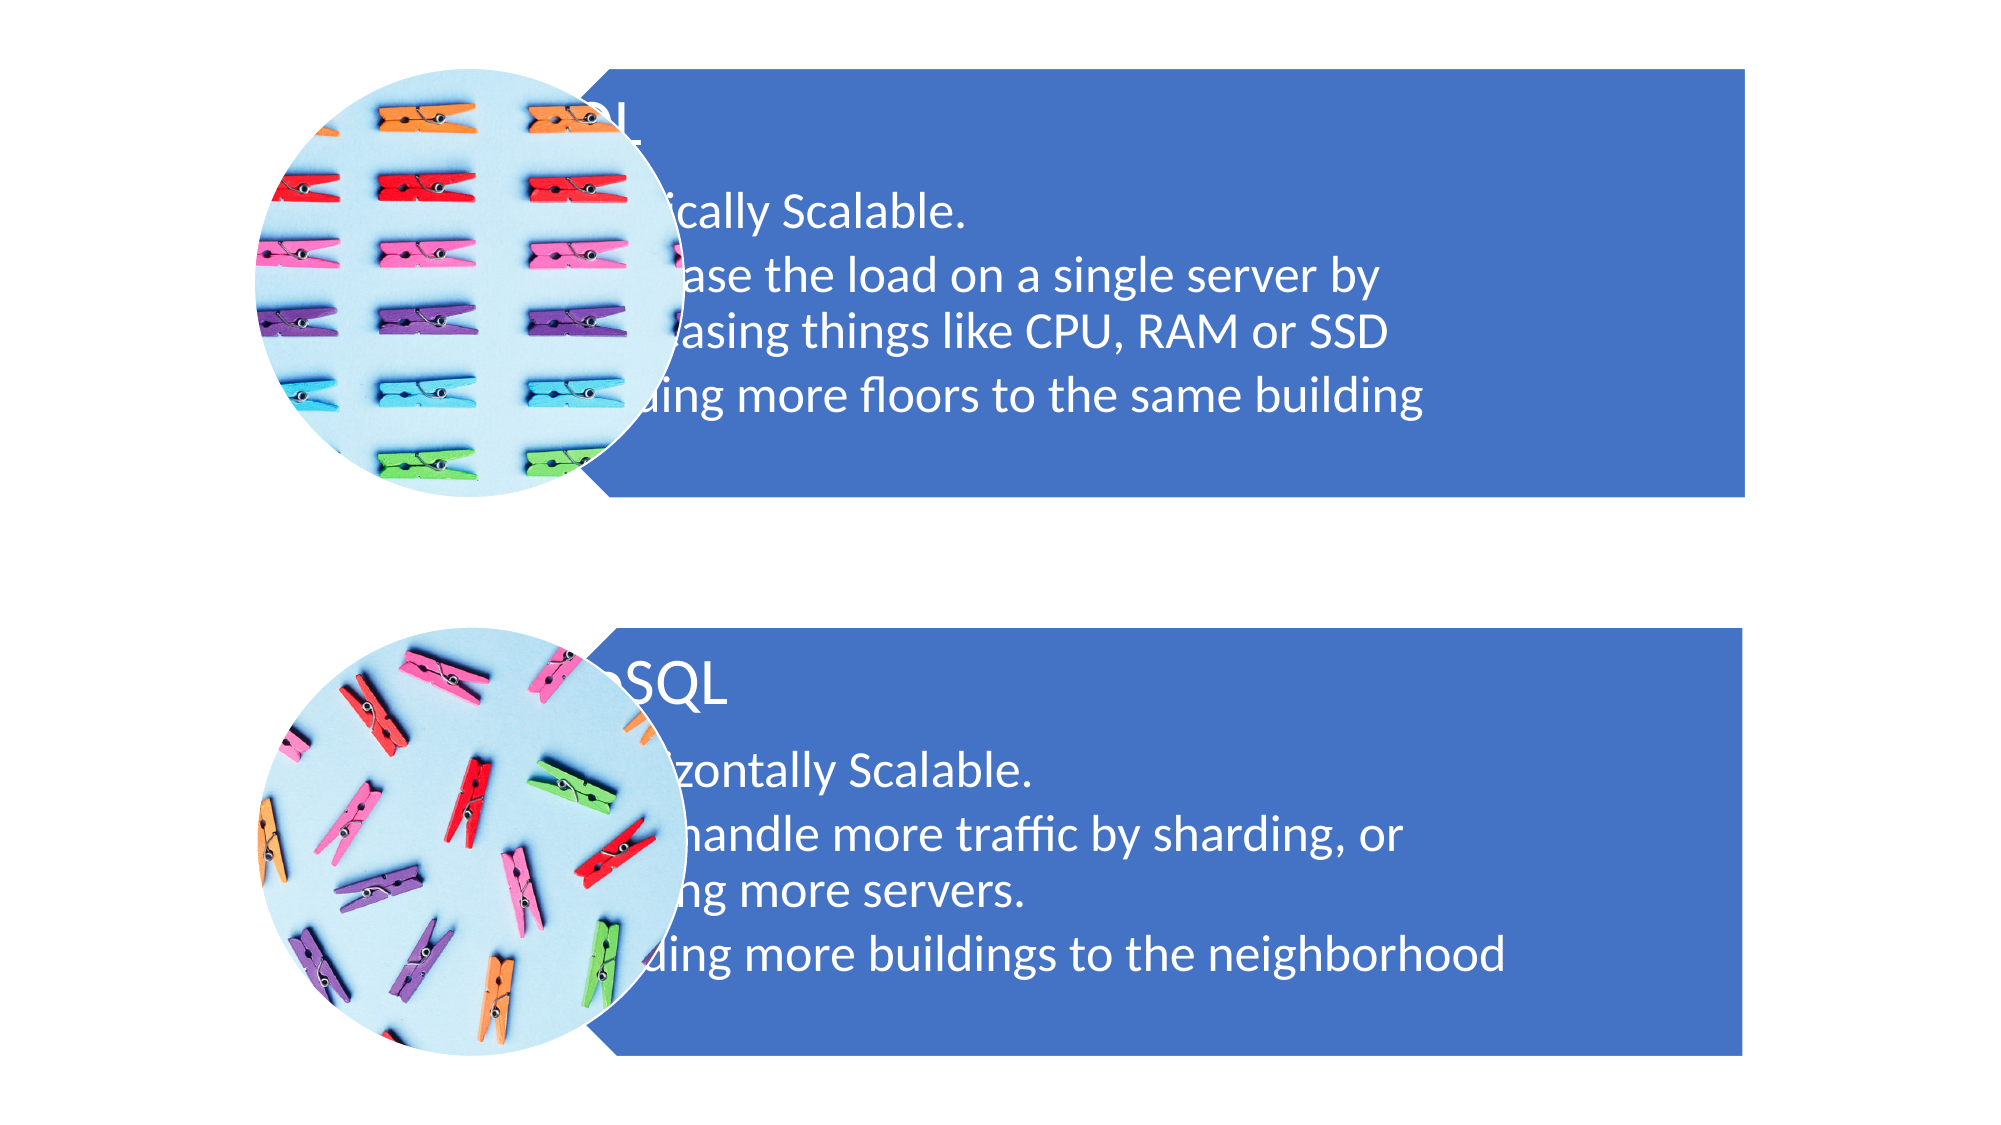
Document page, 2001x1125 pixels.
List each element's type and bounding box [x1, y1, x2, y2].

list [96, 67, 1904, 1058]
